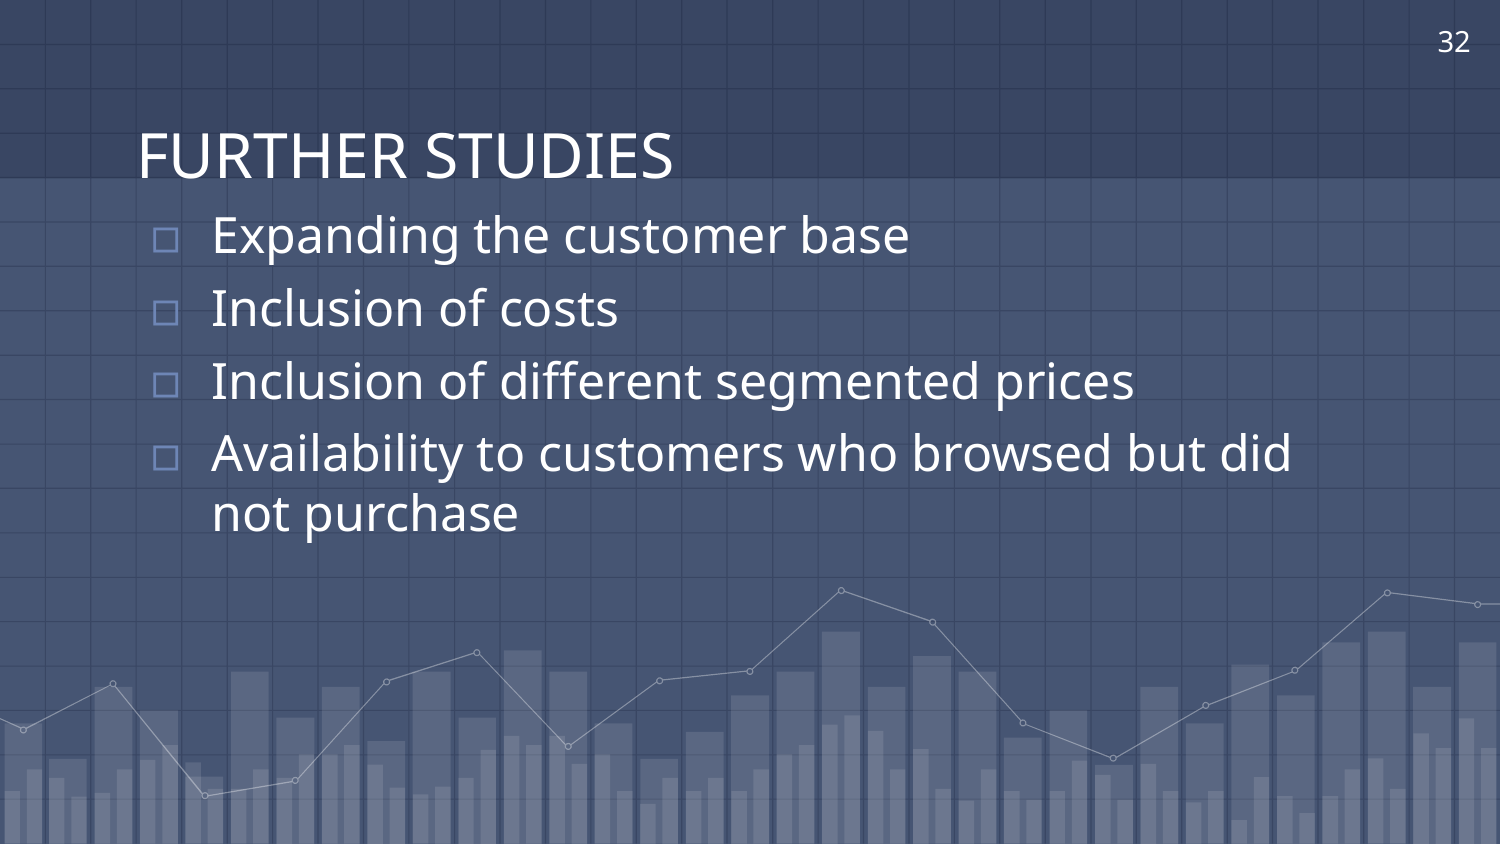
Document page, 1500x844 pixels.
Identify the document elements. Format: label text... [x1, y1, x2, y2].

slide_number 32 [1408, 0, 1500, 88]
list Expanding the customer base Inclusion of costs Inclusion of different segmented prices Availability to customers who browsed but did not purchase [121, 189, 1383, 698]
title FURTHER STUDIES [121, 65, 1383, 189]
